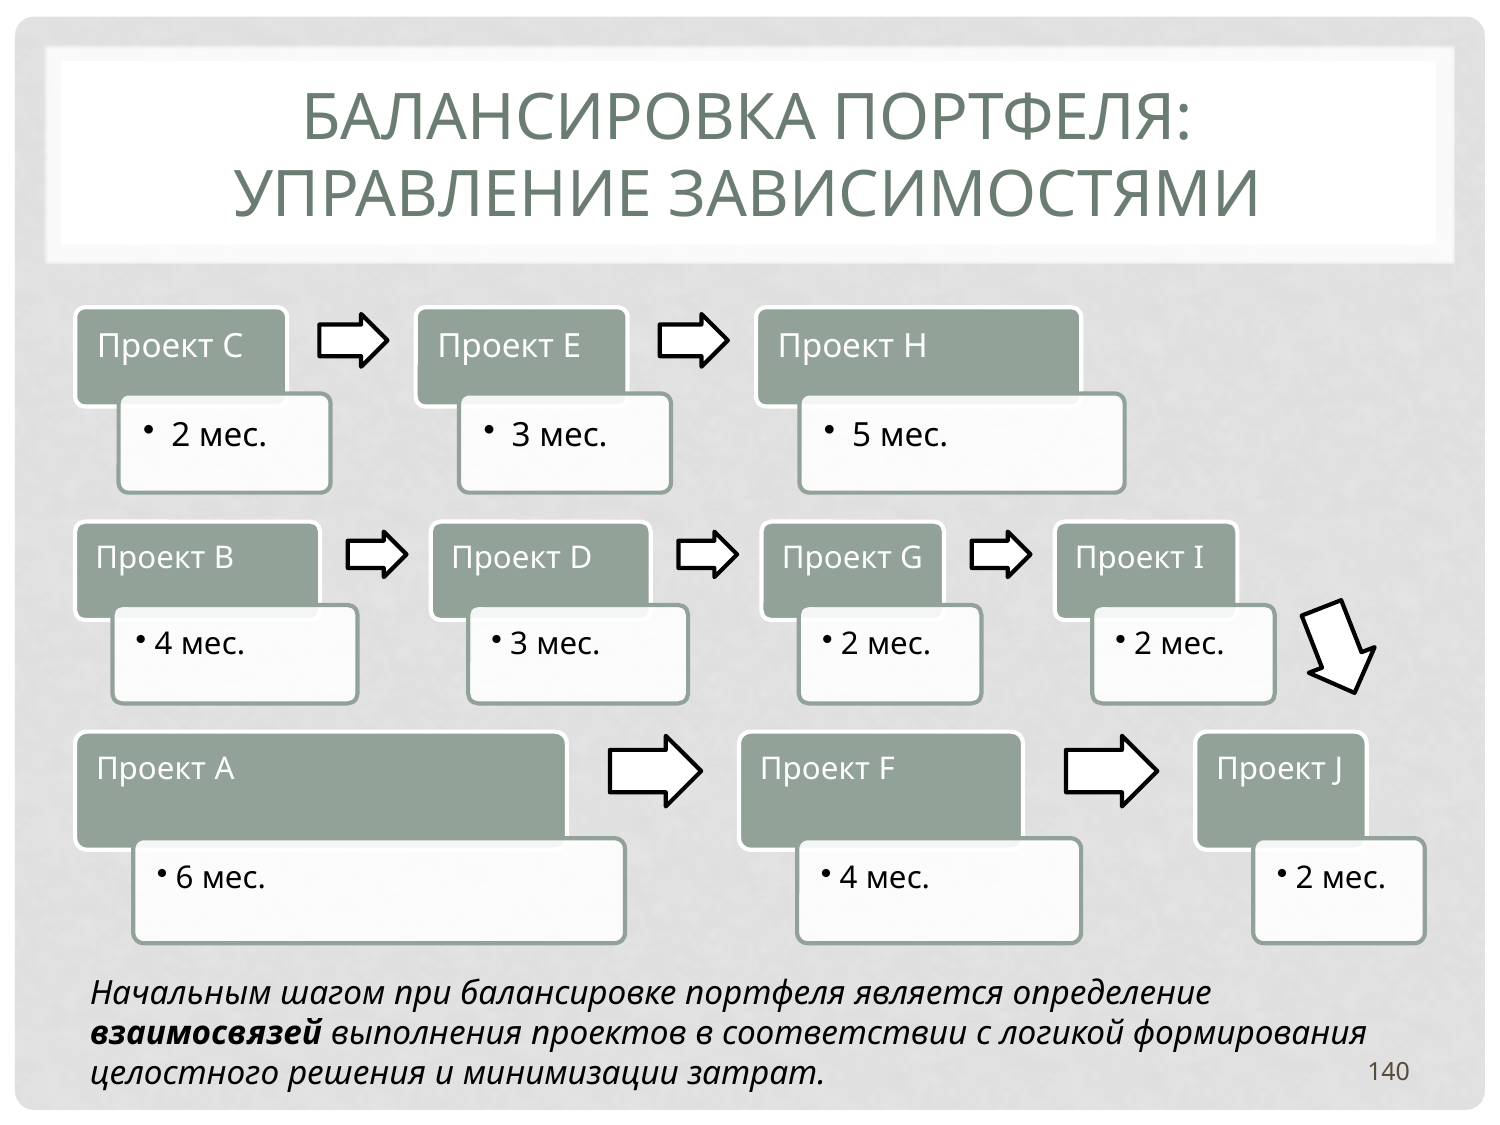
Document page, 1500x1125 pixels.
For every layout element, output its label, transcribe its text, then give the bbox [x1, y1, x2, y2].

slide_number 140 [1074, 1099, 1425, 1103]
title БАЛАНСИРОВКА ПОРТФЕЛЯ: УПРАВЛЕНИЕ ЗАВИСИМОСТЯМИ [69, 66, 1425, 238]
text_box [74, 724, 1426, 951]
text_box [1292, 614, 1384, 687]
text_box Начальным шагом при балансировке портфеля является определение взаимосвязей выполнения проектов в соответствии с логикой формирования целостного решения и минимизации затрат. [74, 963, 1438, 1099]
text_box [74, 499, 1276, 724]
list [74, 287, 1126, 499]
